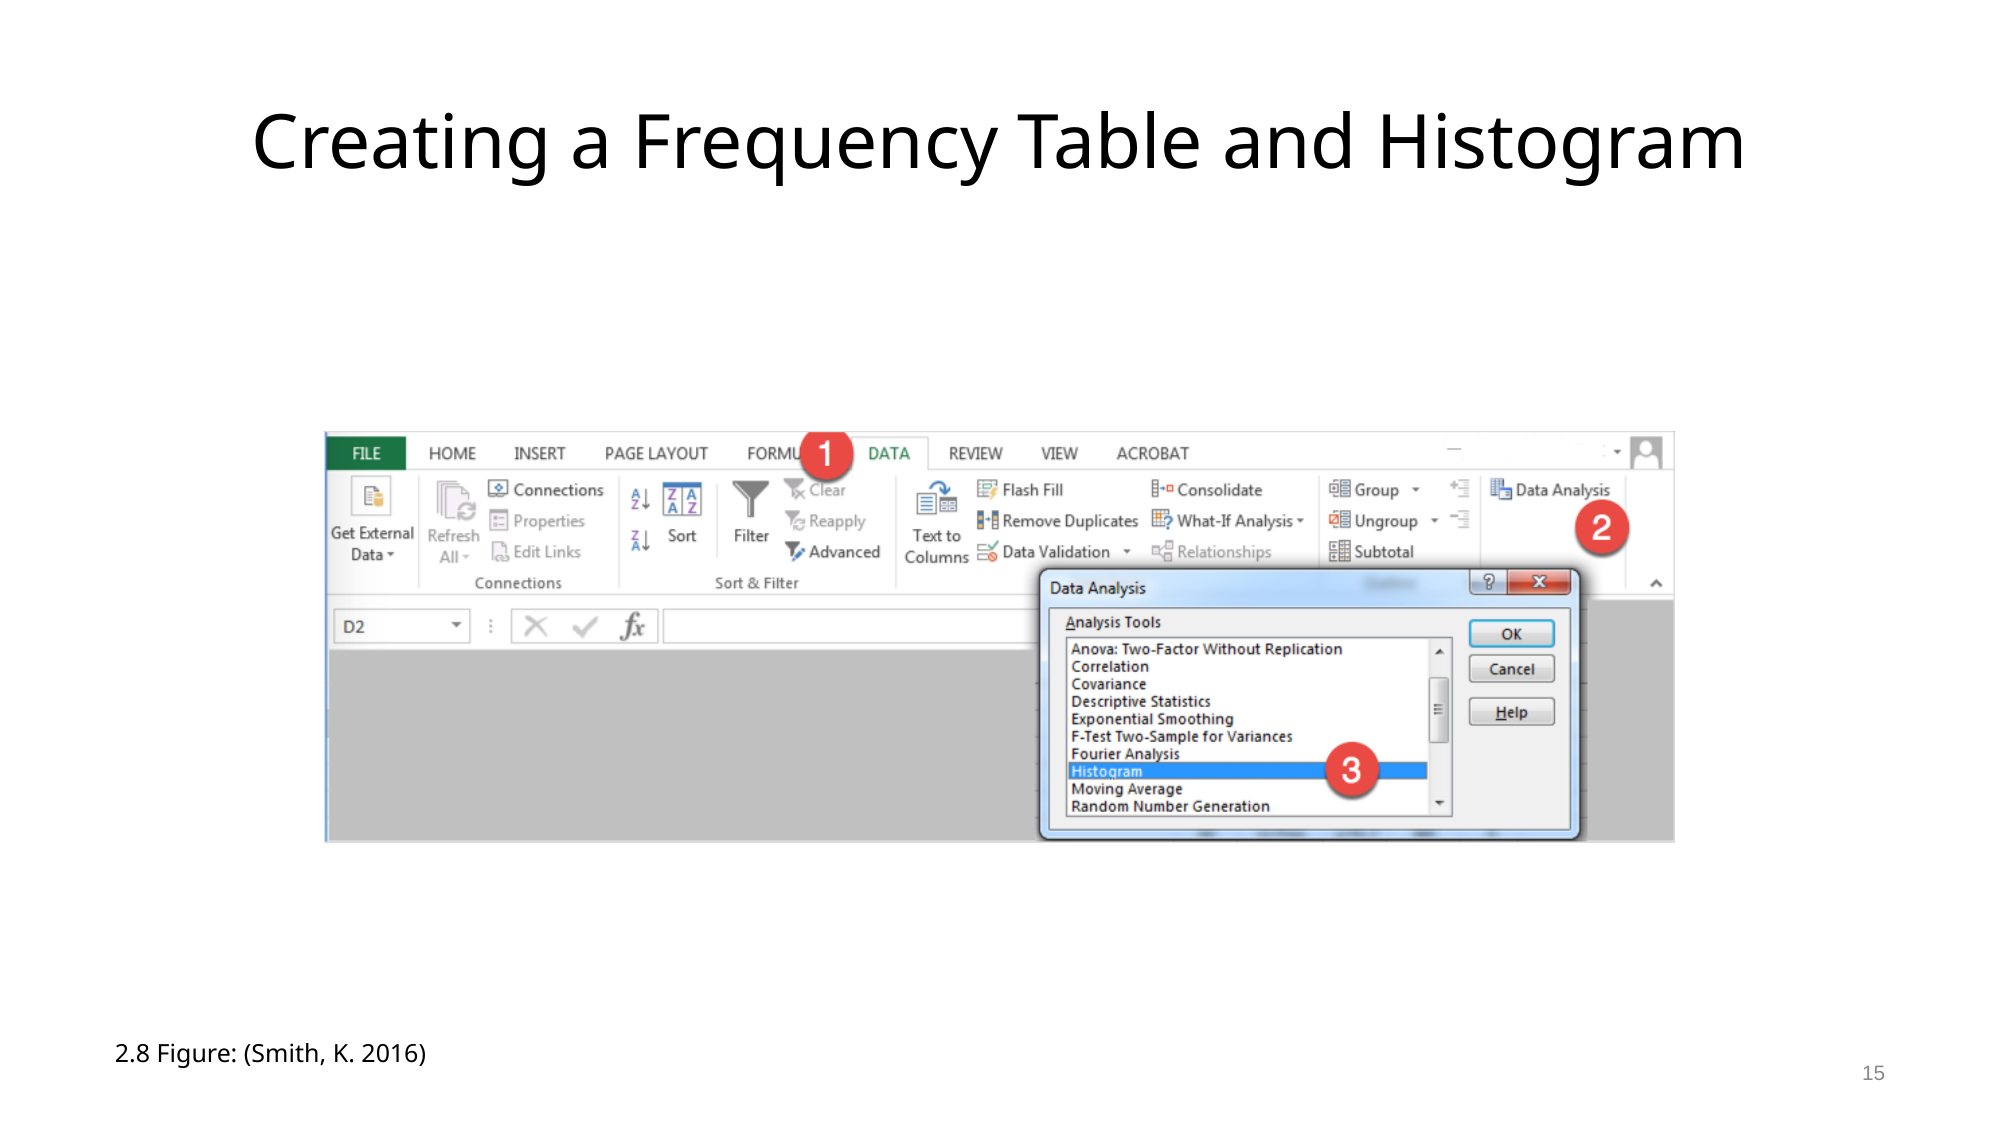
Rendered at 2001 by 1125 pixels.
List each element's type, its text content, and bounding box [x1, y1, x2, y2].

slide_number 15 [1788, 1027, 1900, 1118]
title Creating a Frequency Table and Histogram [99, 45, 1900, 233]
list 2.8 Figure: (Smith, K. 2016) [99, 1029, 1770, 1118]
picture [324, 262, 1676, 1013]
